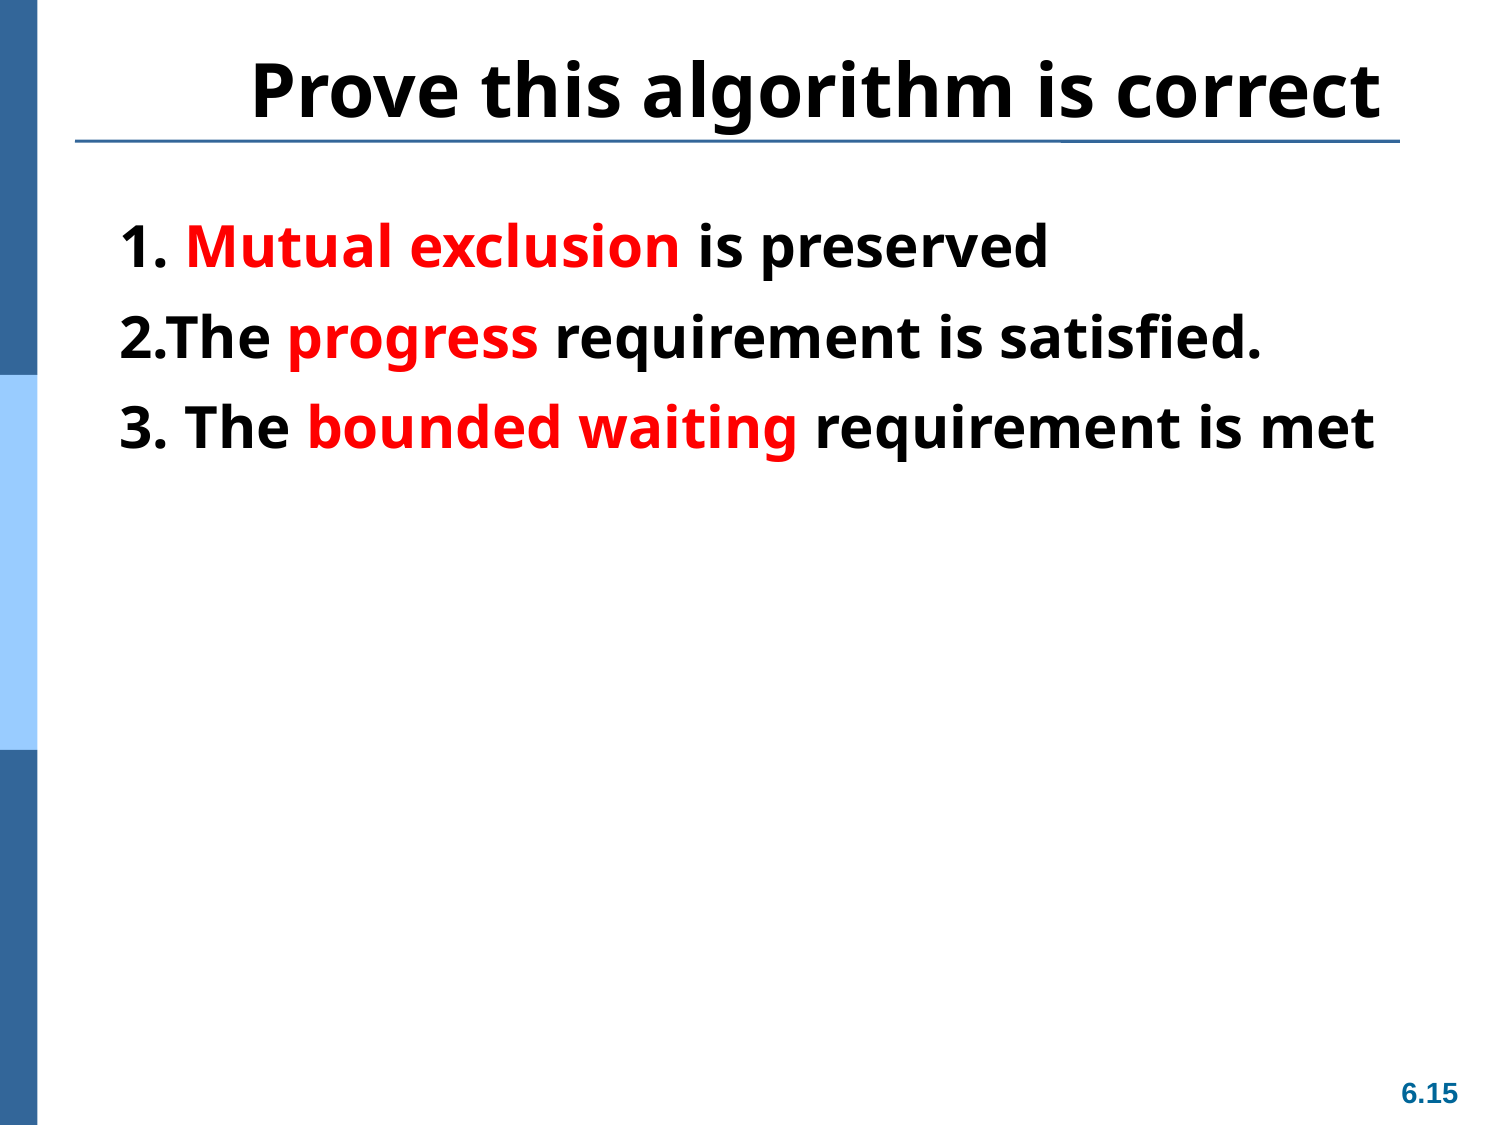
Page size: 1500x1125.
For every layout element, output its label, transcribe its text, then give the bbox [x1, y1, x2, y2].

list 1. Mutual exclusion is preserved 2.The progress requirement is satisfied. 3. The bounded waiting requirement is met [104, 201, 1429, 946]
title Prove this algorithm is correct [140, 45, 1492, 141]
